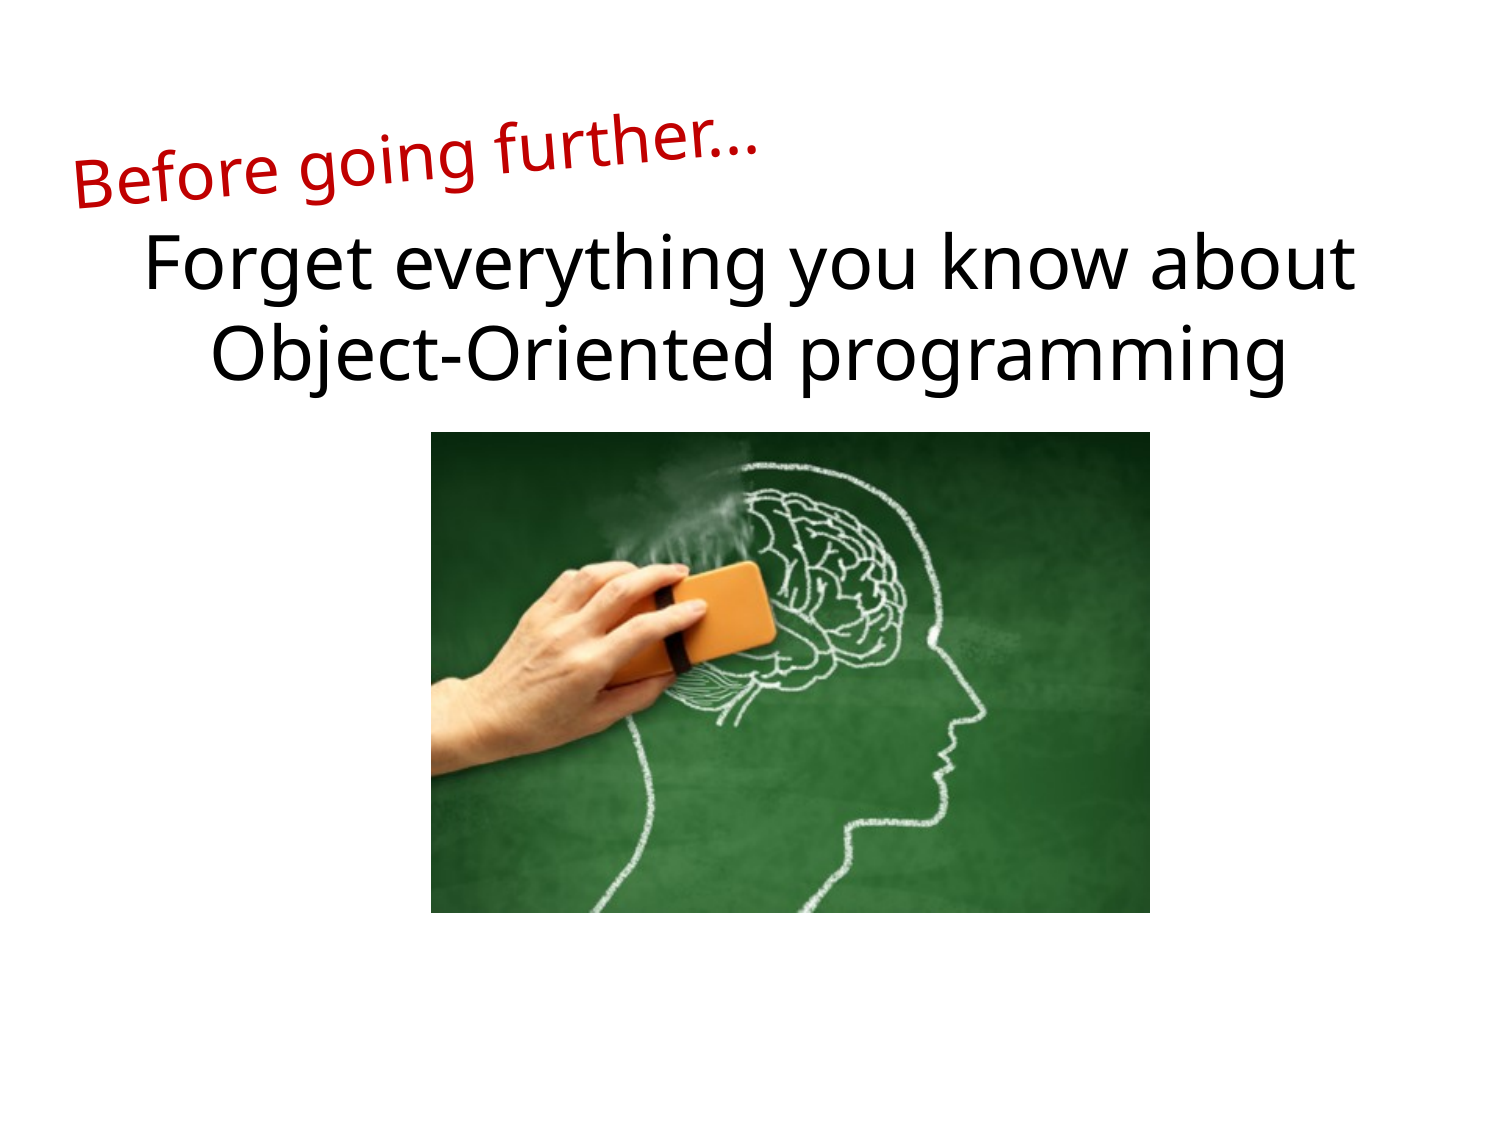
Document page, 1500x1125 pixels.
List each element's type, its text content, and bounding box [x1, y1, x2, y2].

text_box Before going further... [53, 66, 914, 232]
picture [430, 432, 1151, 913]
title Forget everything you know about Object-Oriented programming [112, 184, 1388, 426]
